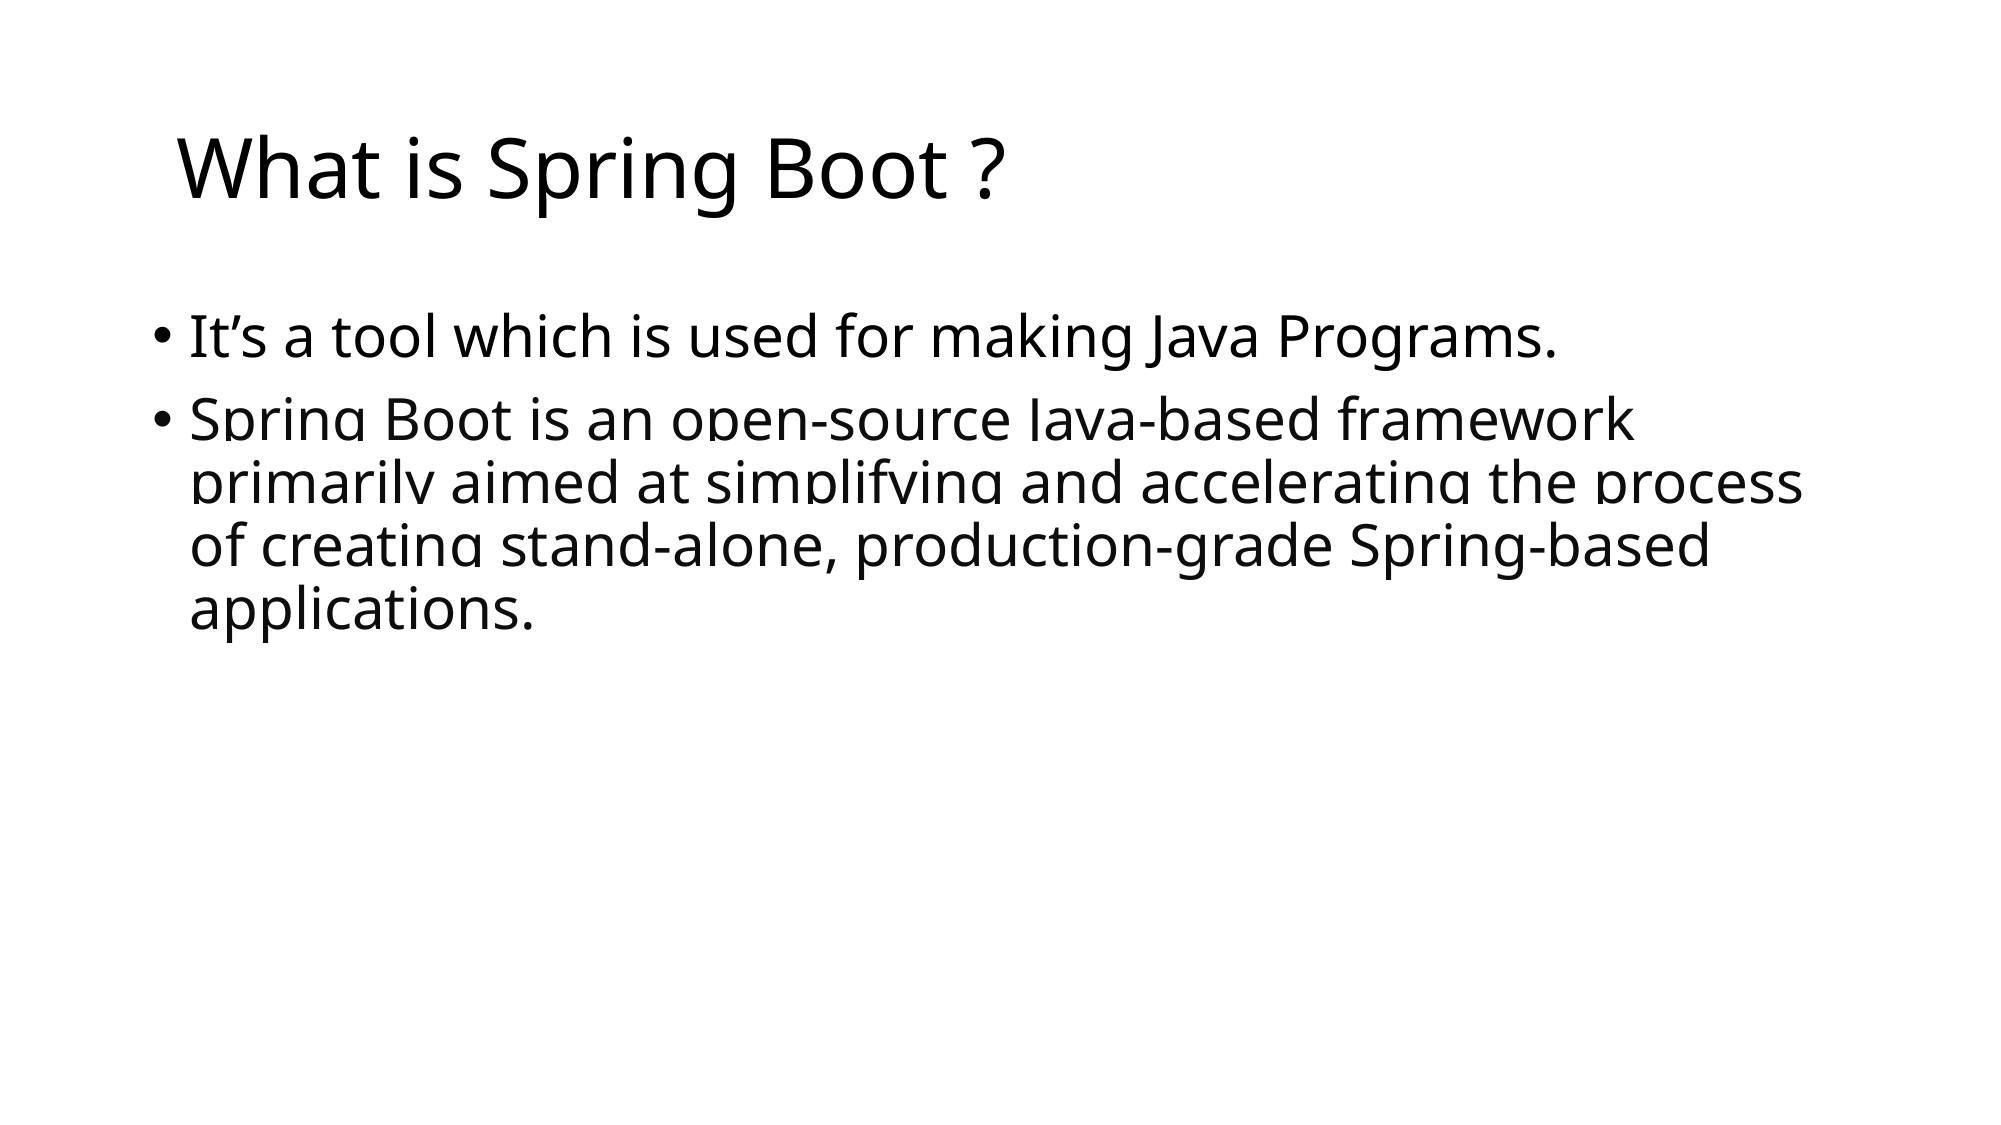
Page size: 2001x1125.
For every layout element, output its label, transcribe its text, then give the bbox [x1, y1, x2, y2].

list It’s a tool which is used for making Java Programs. Spring Boot is an open-source Java-based framework primarily aimed at simplifying and accelerating the process of creating stand-alone, production-grade Spring-based applications. [137, 299, 1863, 1014]
title What is Spring Boot ? [137, 59, 1863, 278]
